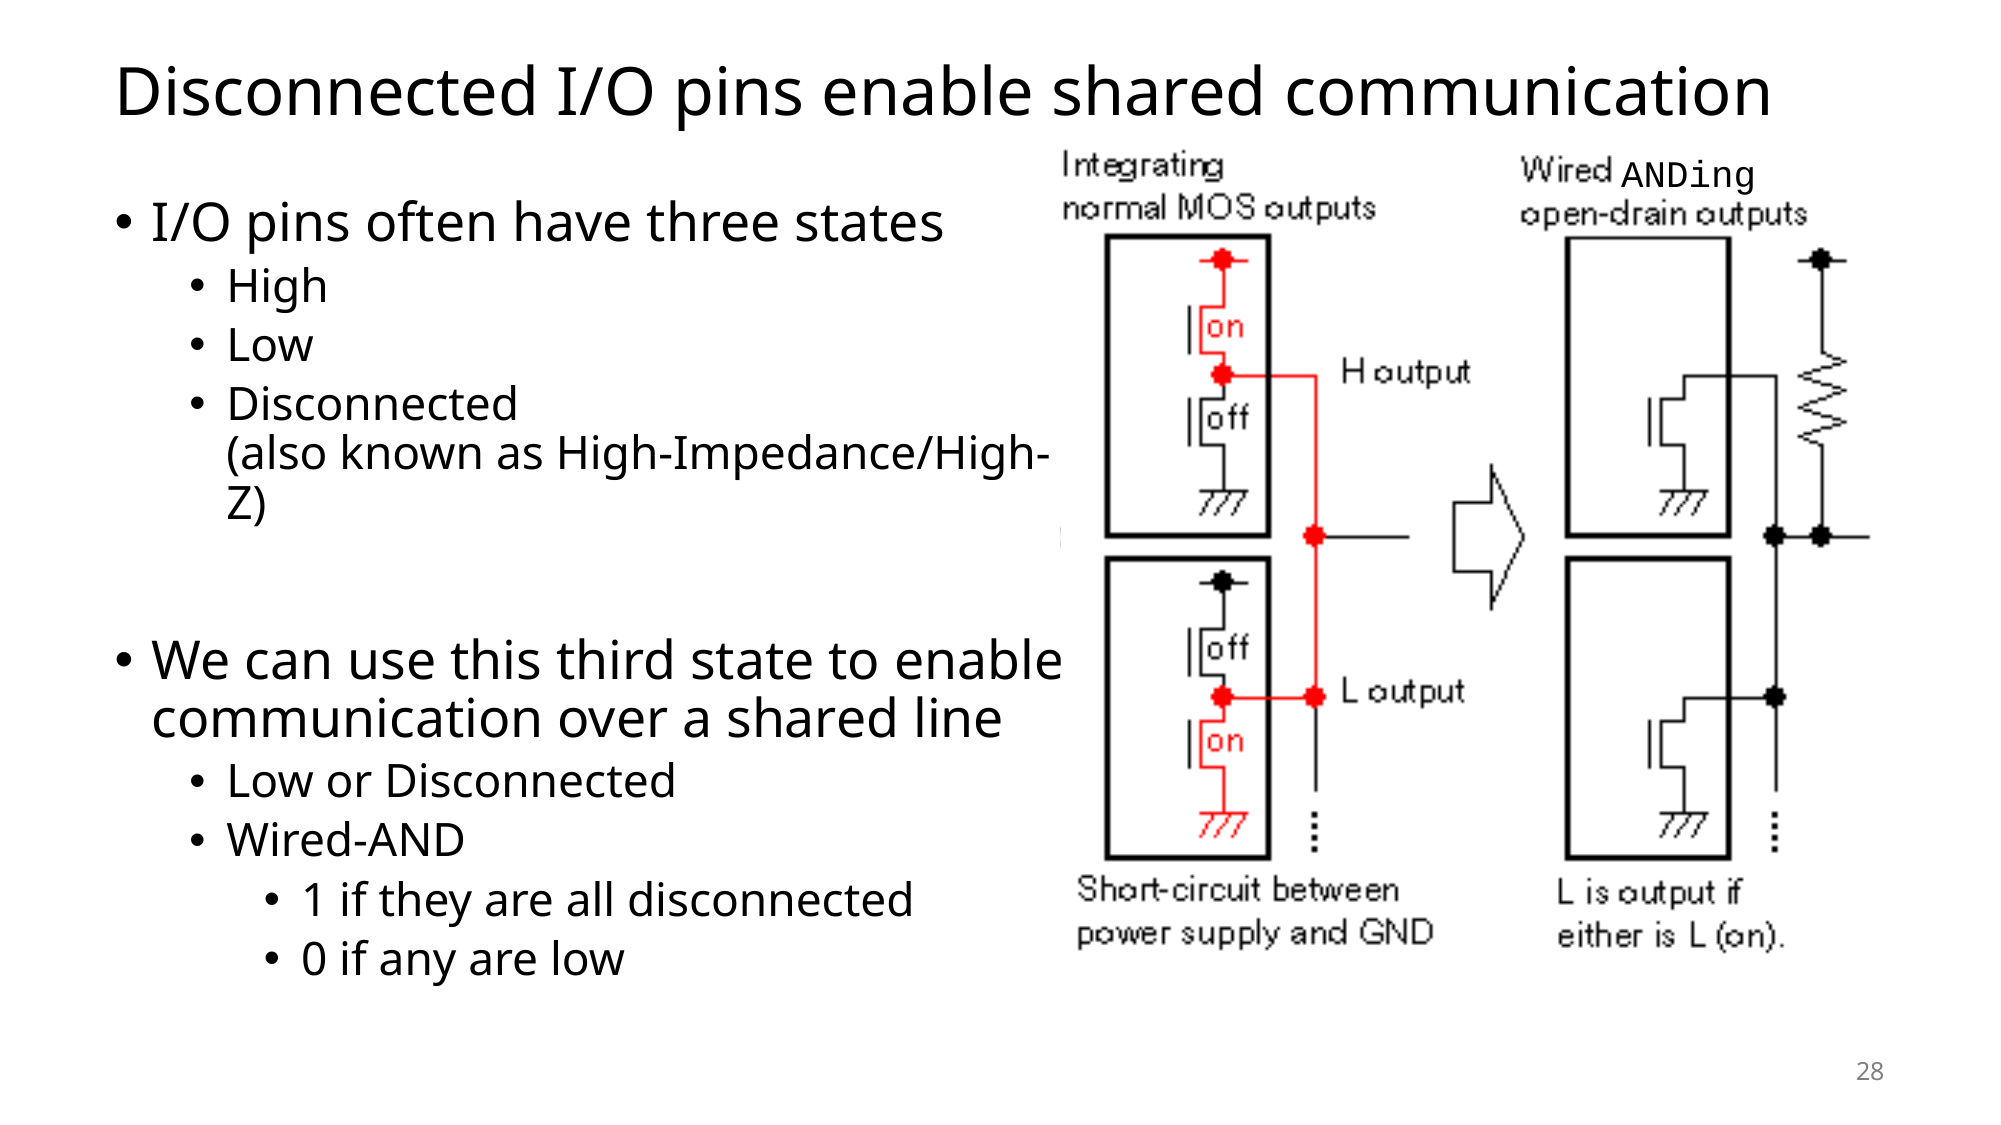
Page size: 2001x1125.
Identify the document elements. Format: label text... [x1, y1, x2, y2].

title Disconnected I/O pins enable shared communication [99, 37, 1900, 150]
slide_number 28 [1749, 1042, 1900, 1103]
list I/O pins often have three states High Low Disconnected (also known as High-Impedance/High-Z) We can use this third state to enable communication over a shared line Low or Disconnected Wired-AND 1 if they are all disconnected 0 if any are low [99, 187, 1080, 1013]
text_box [1060, 131, 1954, 994]
